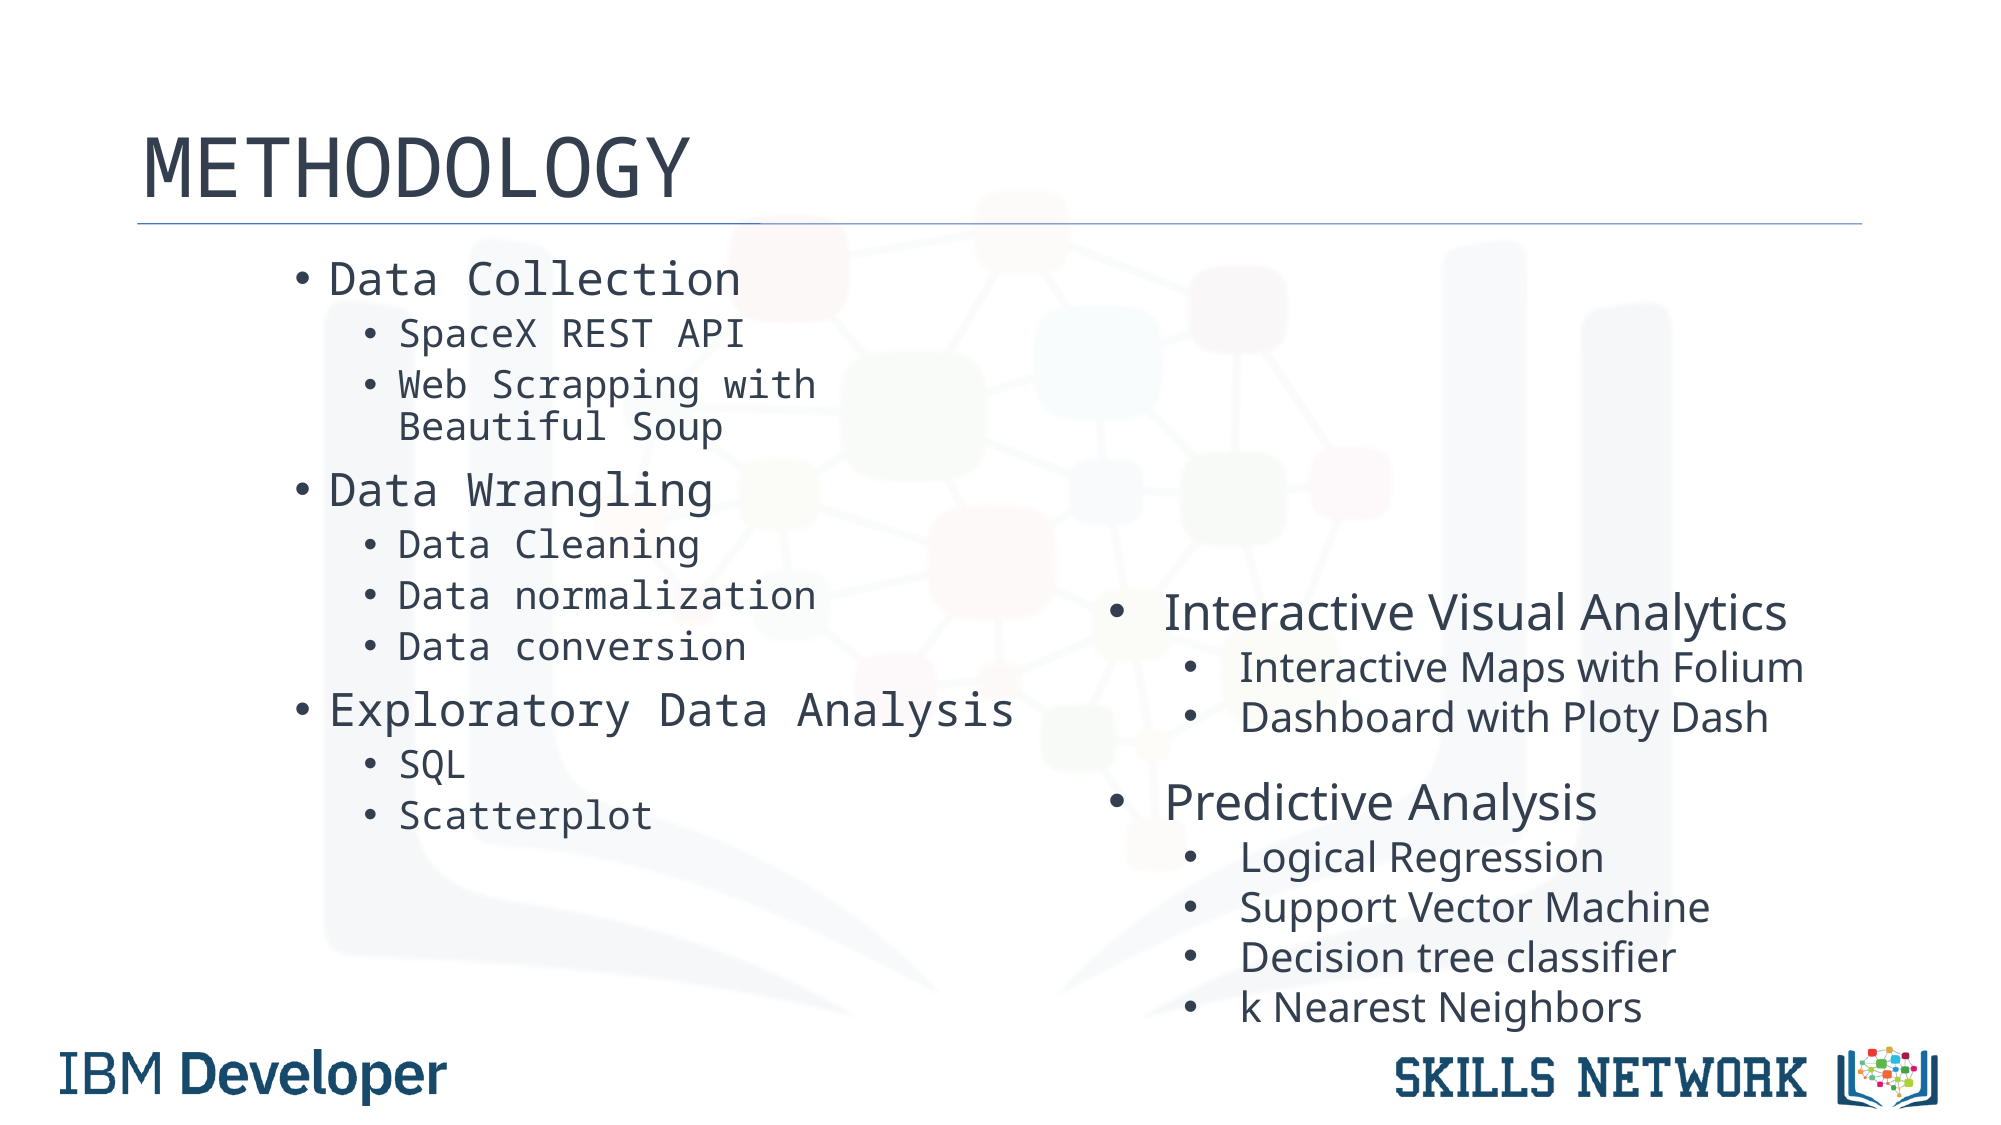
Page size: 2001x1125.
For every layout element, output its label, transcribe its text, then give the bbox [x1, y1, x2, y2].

text_box Interactive Visual Analytics Interactive Maps with Folium Dashboard with Ploty Dash Predictive Analysis Logical Regression Support Vector Machine Decision tree classifier k Nearest Neighbors [1093, 573, 1885, 1084]
picture [1390, 1045, 1945, 1111]
list Data Collection SpaceX REST API Web Scrapping with Beautiful Soup Data Wrangling Data Cleaning Data normalization Data conversion Exploratory Data Analysis SQL Scatterplot [279, 248, 1048, 858]
picture [55, 1045, 459, 1108]
title METHODOLOGY [128, 61, 1315, 280]
